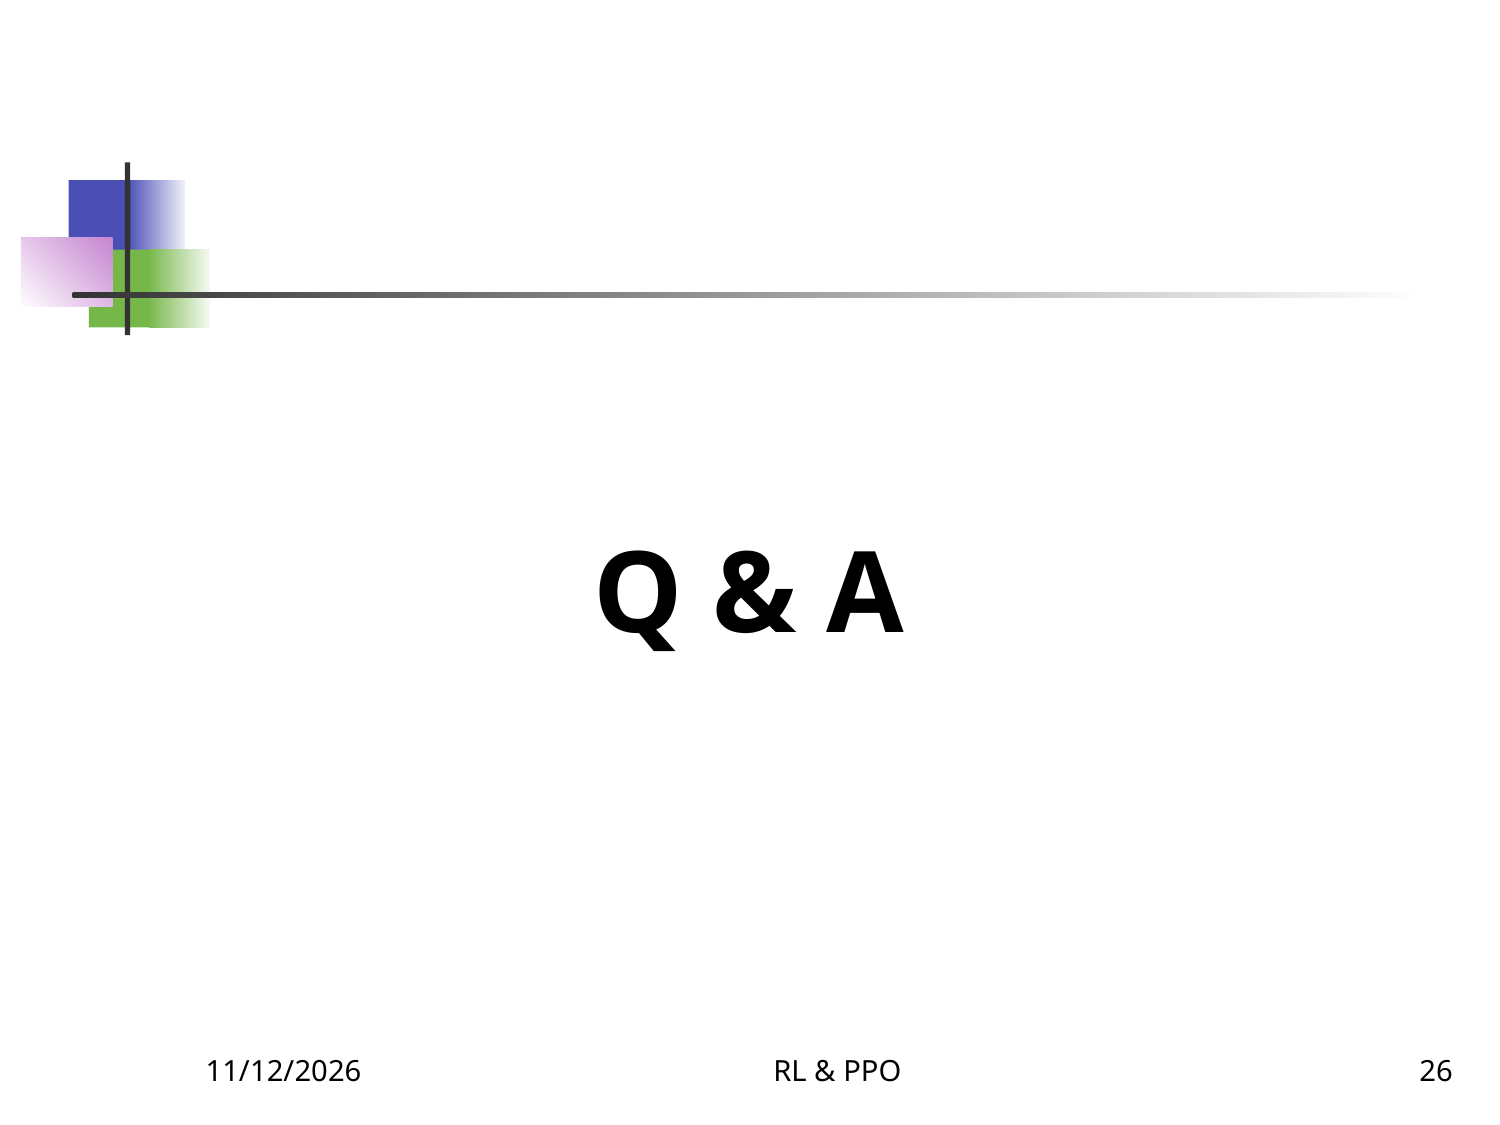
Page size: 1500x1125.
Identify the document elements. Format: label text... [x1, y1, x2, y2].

text_box Q & A [579, 512, 920, 663]
footer RL & PPO [600, 1024, 1075, 1100]
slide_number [190, 1024, 504, 1100]
slide_number 26 [1155, 1024, 1468, 1100]
